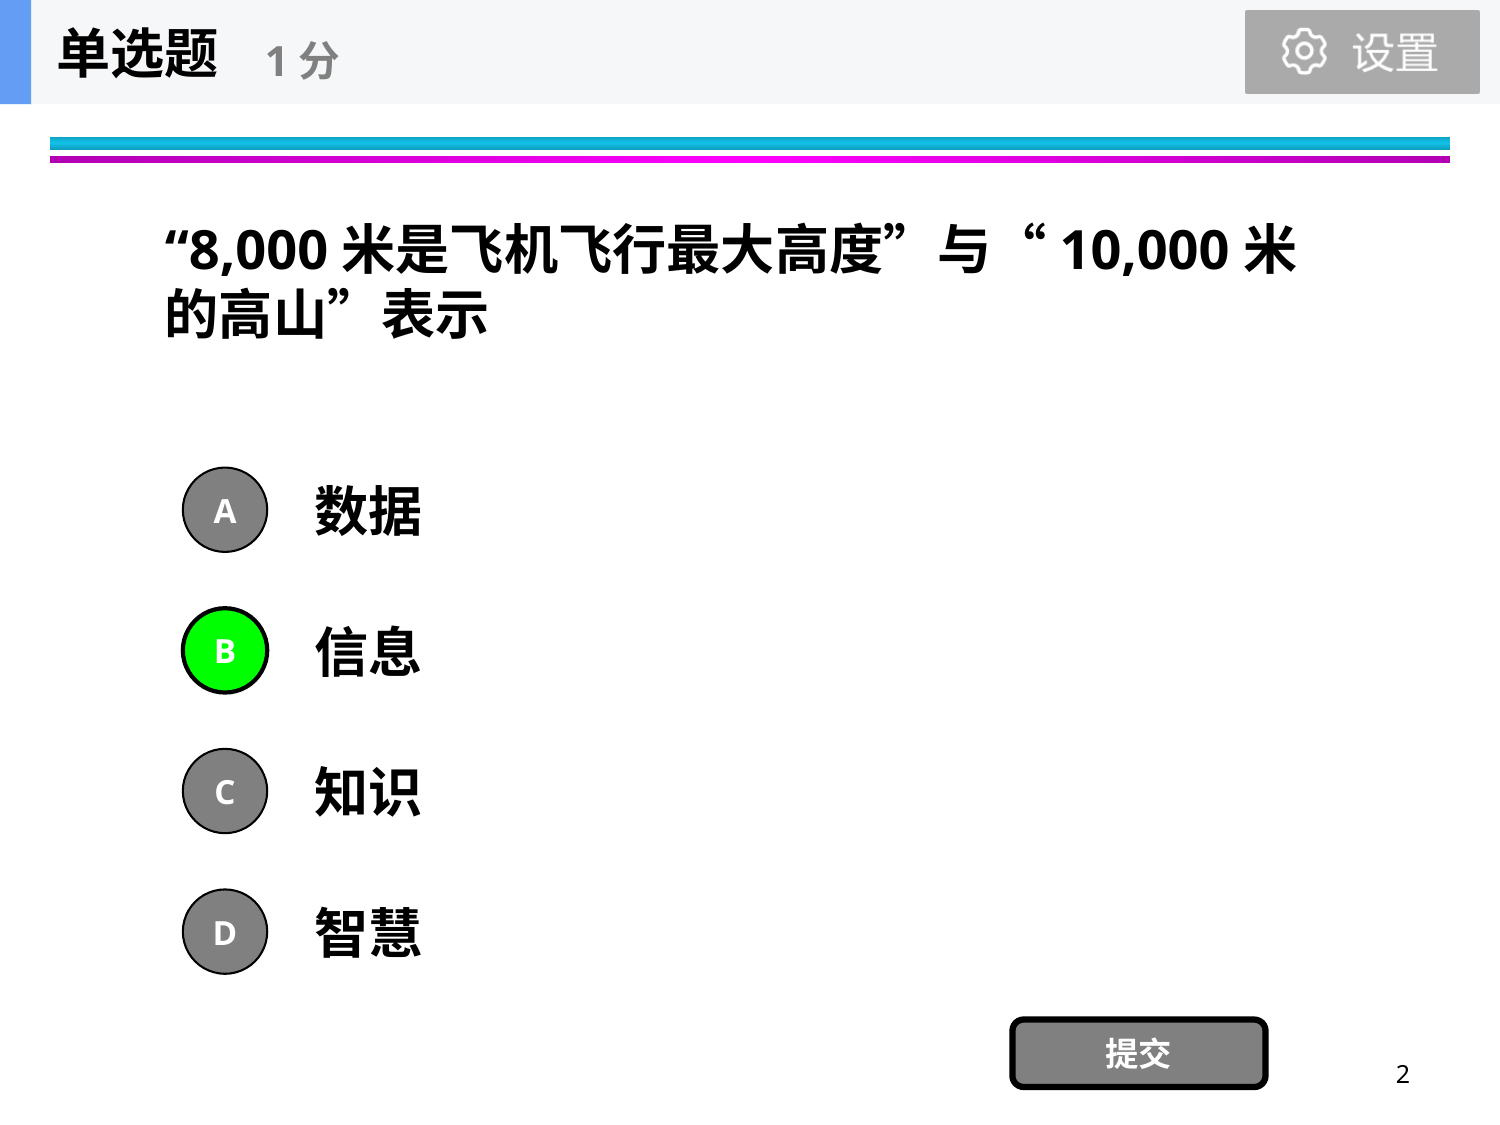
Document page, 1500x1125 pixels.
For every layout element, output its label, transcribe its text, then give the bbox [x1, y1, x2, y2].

picture [1245, 10, 1480, 94]
text_box 智慧 [299, 878, 1350, 985]
text_box D [182, 889, 268, 974]
text_box 信息 [299, 597, 1350, 703]
text_box 数据 [299, 456, 1350, 563]
text_box C [182, 748, 268, 834]
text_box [0, 0, 1500, 105]
text_box B [182, 608, 268, 693]
text_box “8,000米是飞机飞行最大高度”与“10,000米的高山”表示 [149, 113, 1350, 456]
text_box 提交 [1012, 1019, 1266, 1088]
text_box A [182, 467, 268, 552]
text_box 知识 [299, 738, 1350, 844]
slide_number 2 [1074, 1024, 1426, 1101]
